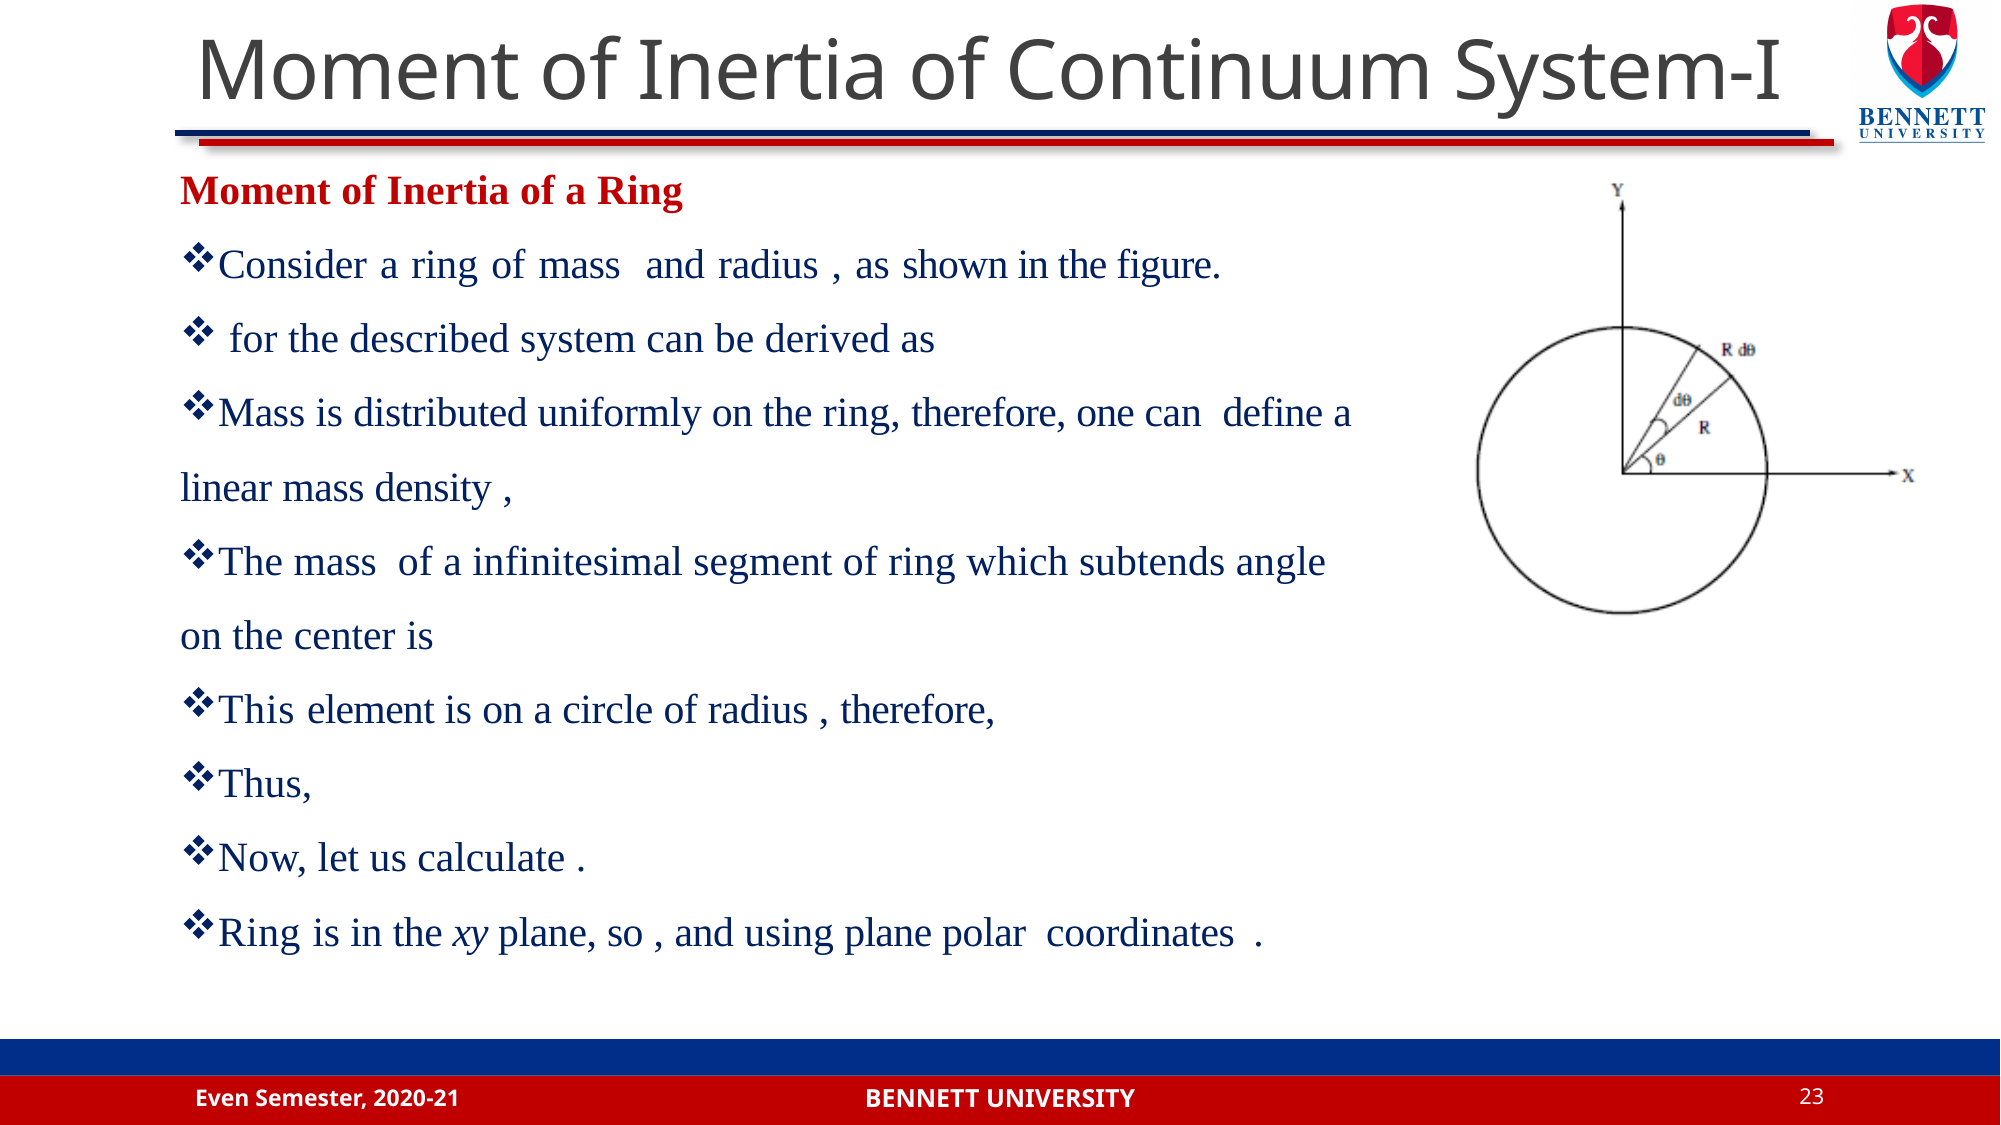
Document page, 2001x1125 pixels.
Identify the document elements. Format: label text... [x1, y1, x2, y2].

picture [1435, 169, 1935, 629]
footer Bennett university [604, 1077, 1396, 1122]
slide_number Even Semester, 2020-21 [180, 1075, 586, 1120]
title Moment of Inertia of Continuum System-I [180, 14, 1830, 125]
picture [1851, 1, 1993, 144]
slide_number 23 [1624, 1075, 1840, 1120]
